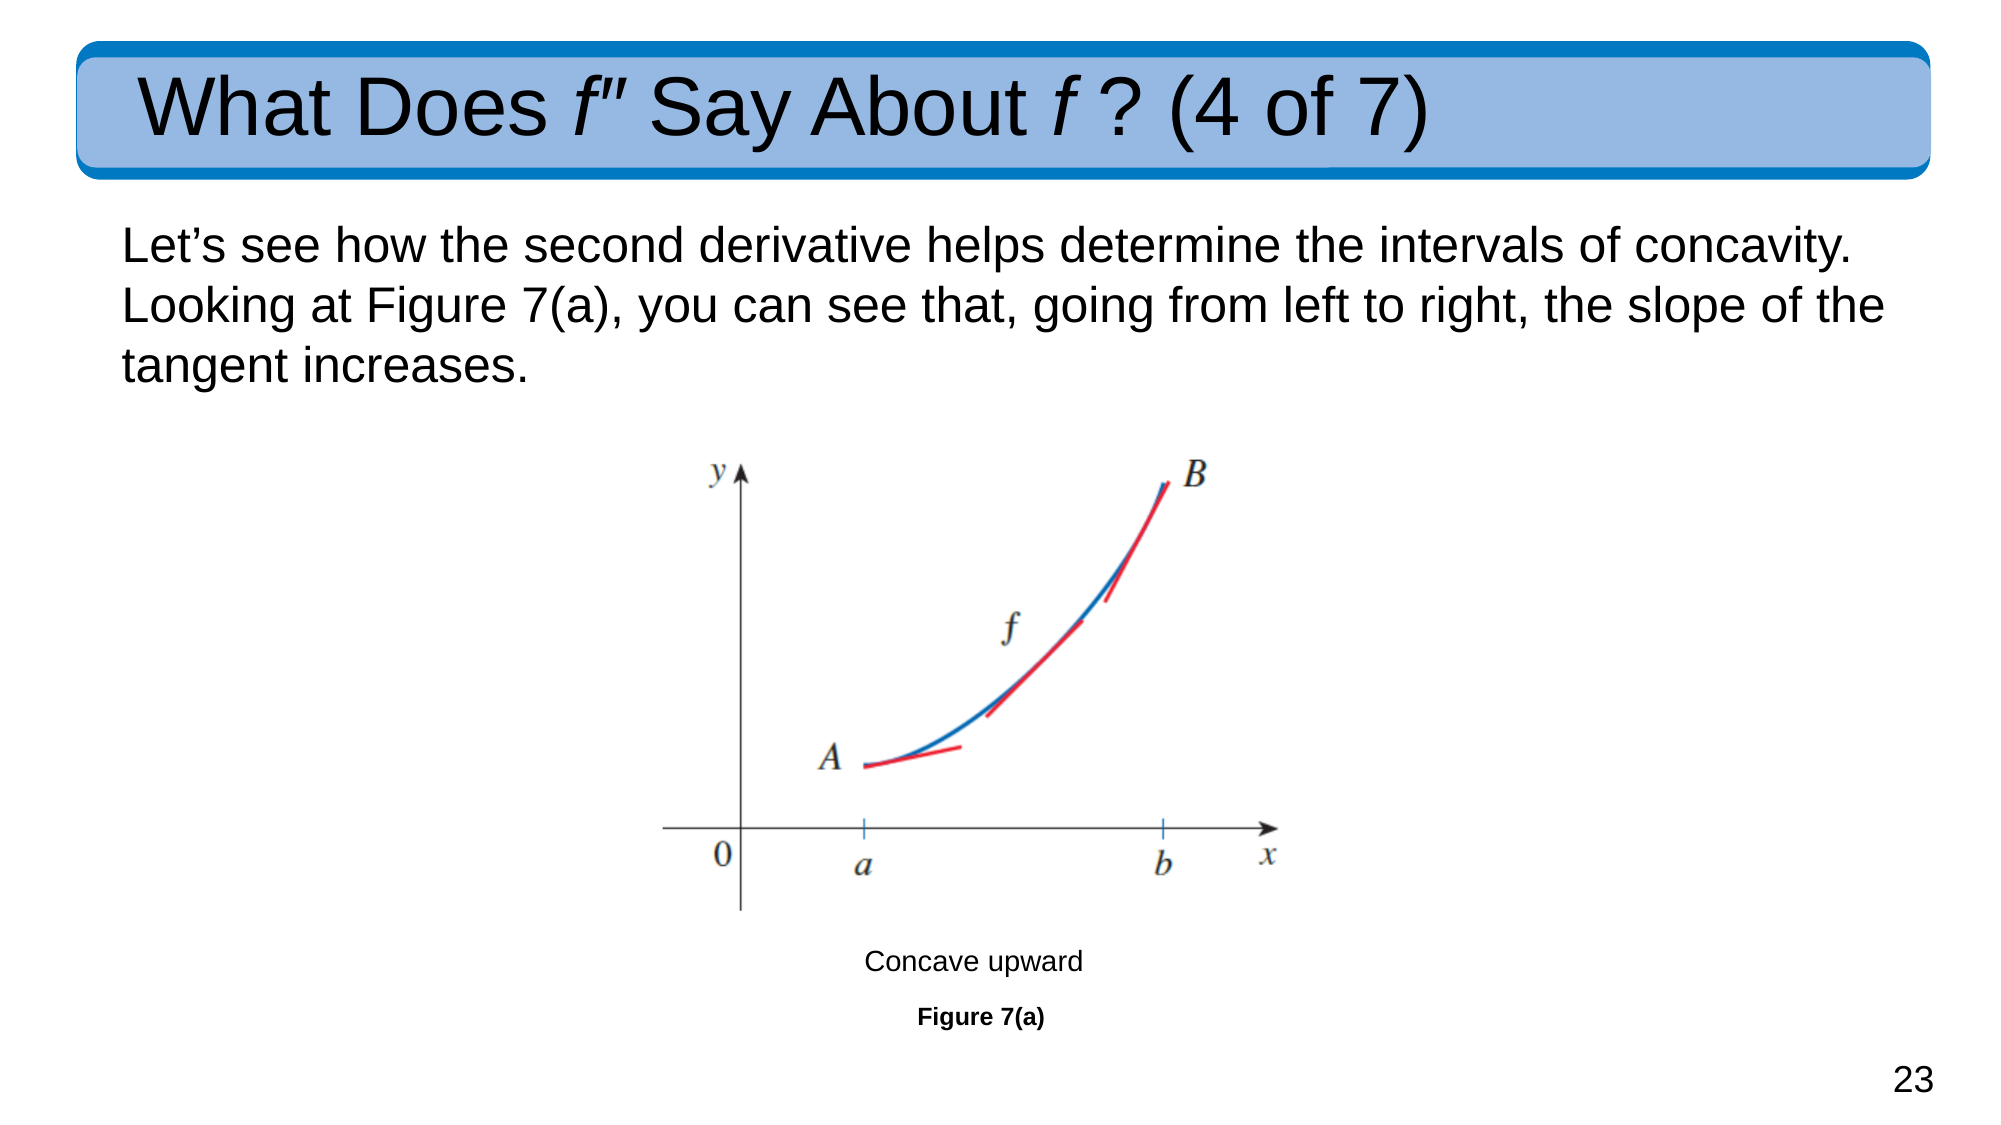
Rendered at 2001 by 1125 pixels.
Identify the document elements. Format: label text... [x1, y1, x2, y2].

list Let’s see how the second derivative helps determine the intervals of concavity. Looking at Figure 7(a), you can see that, going from left to right, the slope of the tangent increases. [121, 212, 1897, 443]
list Figure 7(a) [809, 1000, 1154, 1070]
list Concave upward [103, 945, 1845, 990]
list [653, 450, 1295, 920]
title What Does f″ Say About f ? (4 of 7) [137, 63, 1863, 174]
